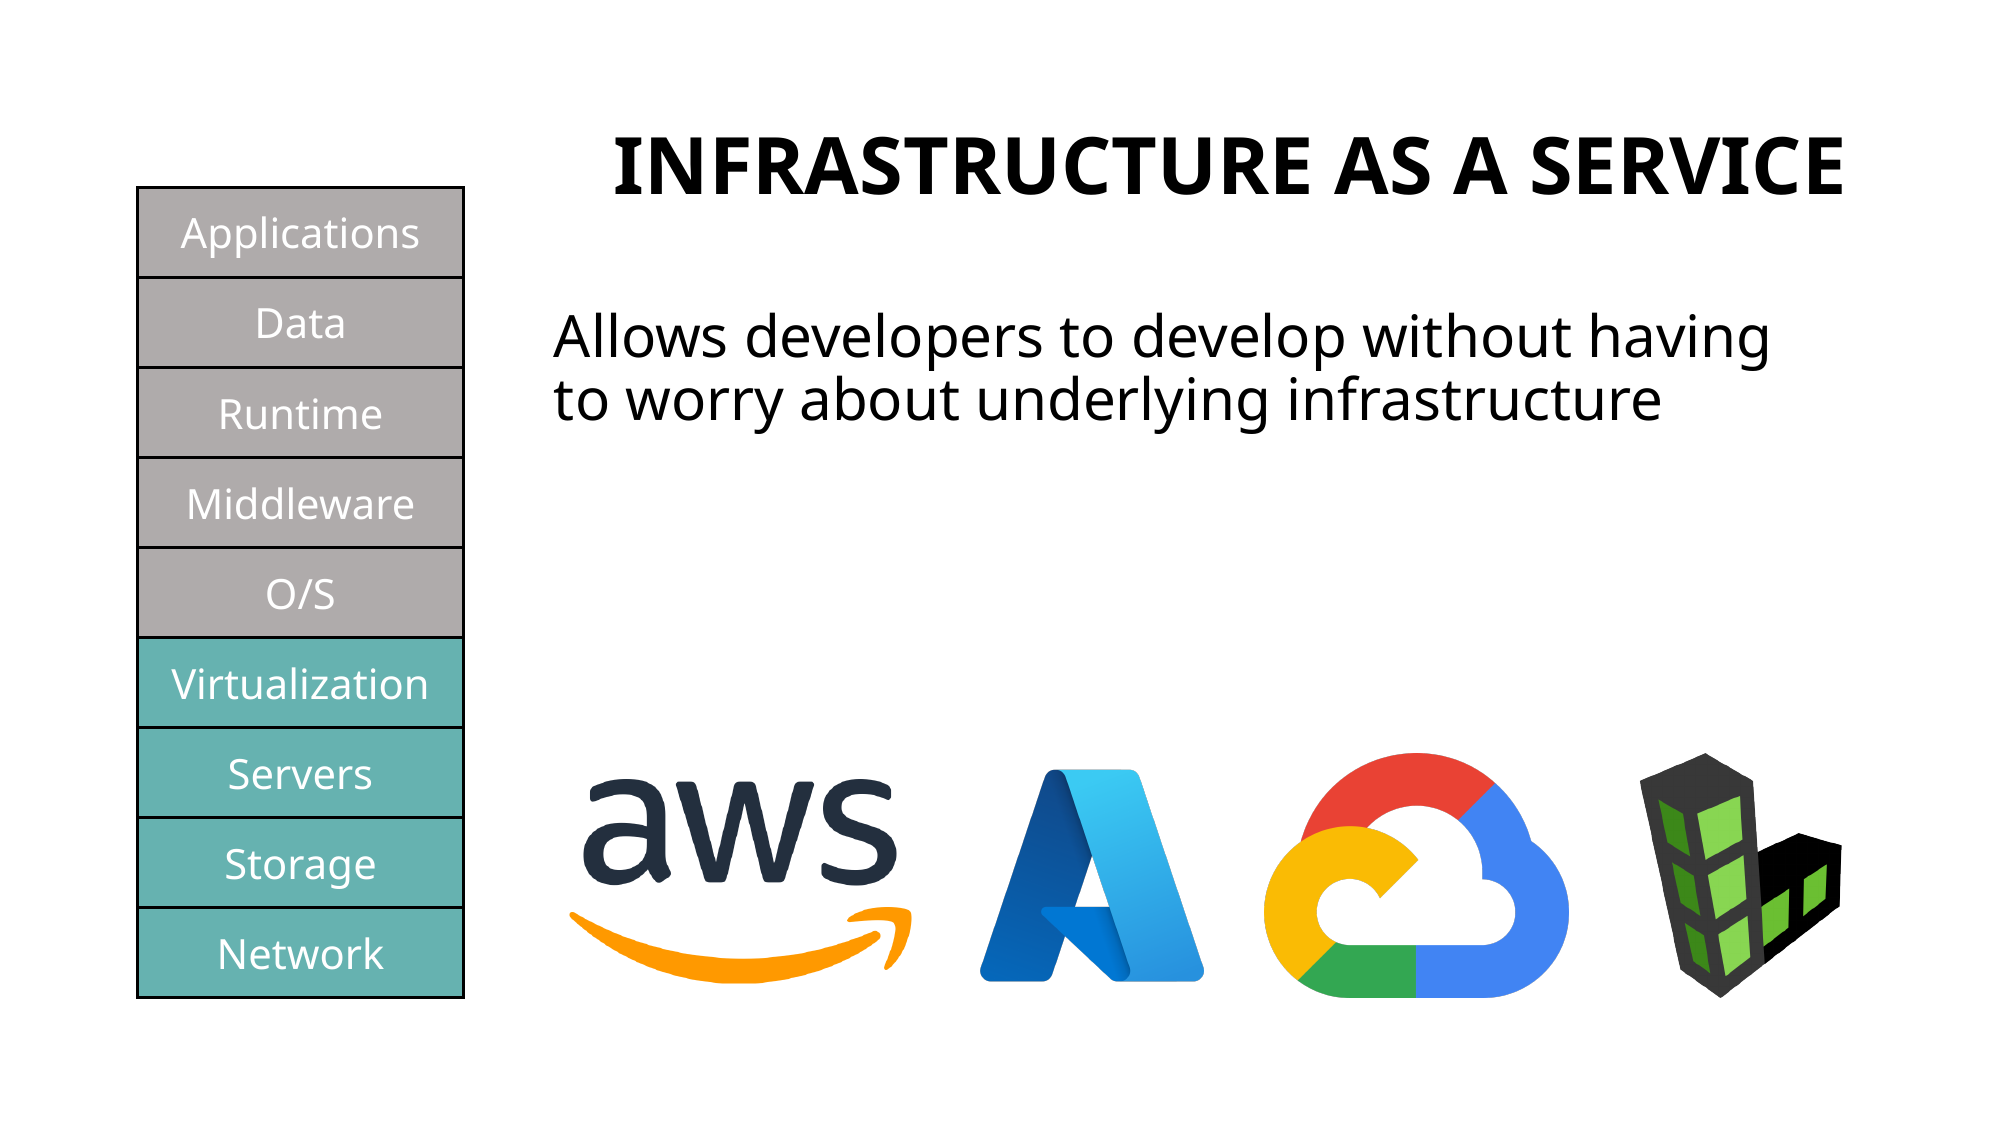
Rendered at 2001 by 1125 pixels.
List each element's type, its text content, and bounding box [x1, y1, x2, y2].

text_box Applications [136, 186, 465, 276]
title INFRASTRUCTURE AS A SERVICE [137, 59, 1863, 278]
picture [1264, 753, 1569, 998]
text_box Servers [136, 727, 465, 817]
picture [1618, 753, 1863, 998]
text_box O/S [136, 547, 465, 637]
text_box Allows developers to develop without having to worry about underlying infrastructure [539, 299, 1850, 666]
picture [558, 753, 921, 998]
picture [970, 753, 1215, 998]
text_box Data [136, 276, 465, 366]
text_box Runtime [136, 366, 465, 456]
text_box Middleware [136, 456, 465, 547]
text_box Virtualization [136, 637, 465, 727]
text_box Network [136, 907, 465, 999]
text_box Storage [136, 817, 465, 907]
